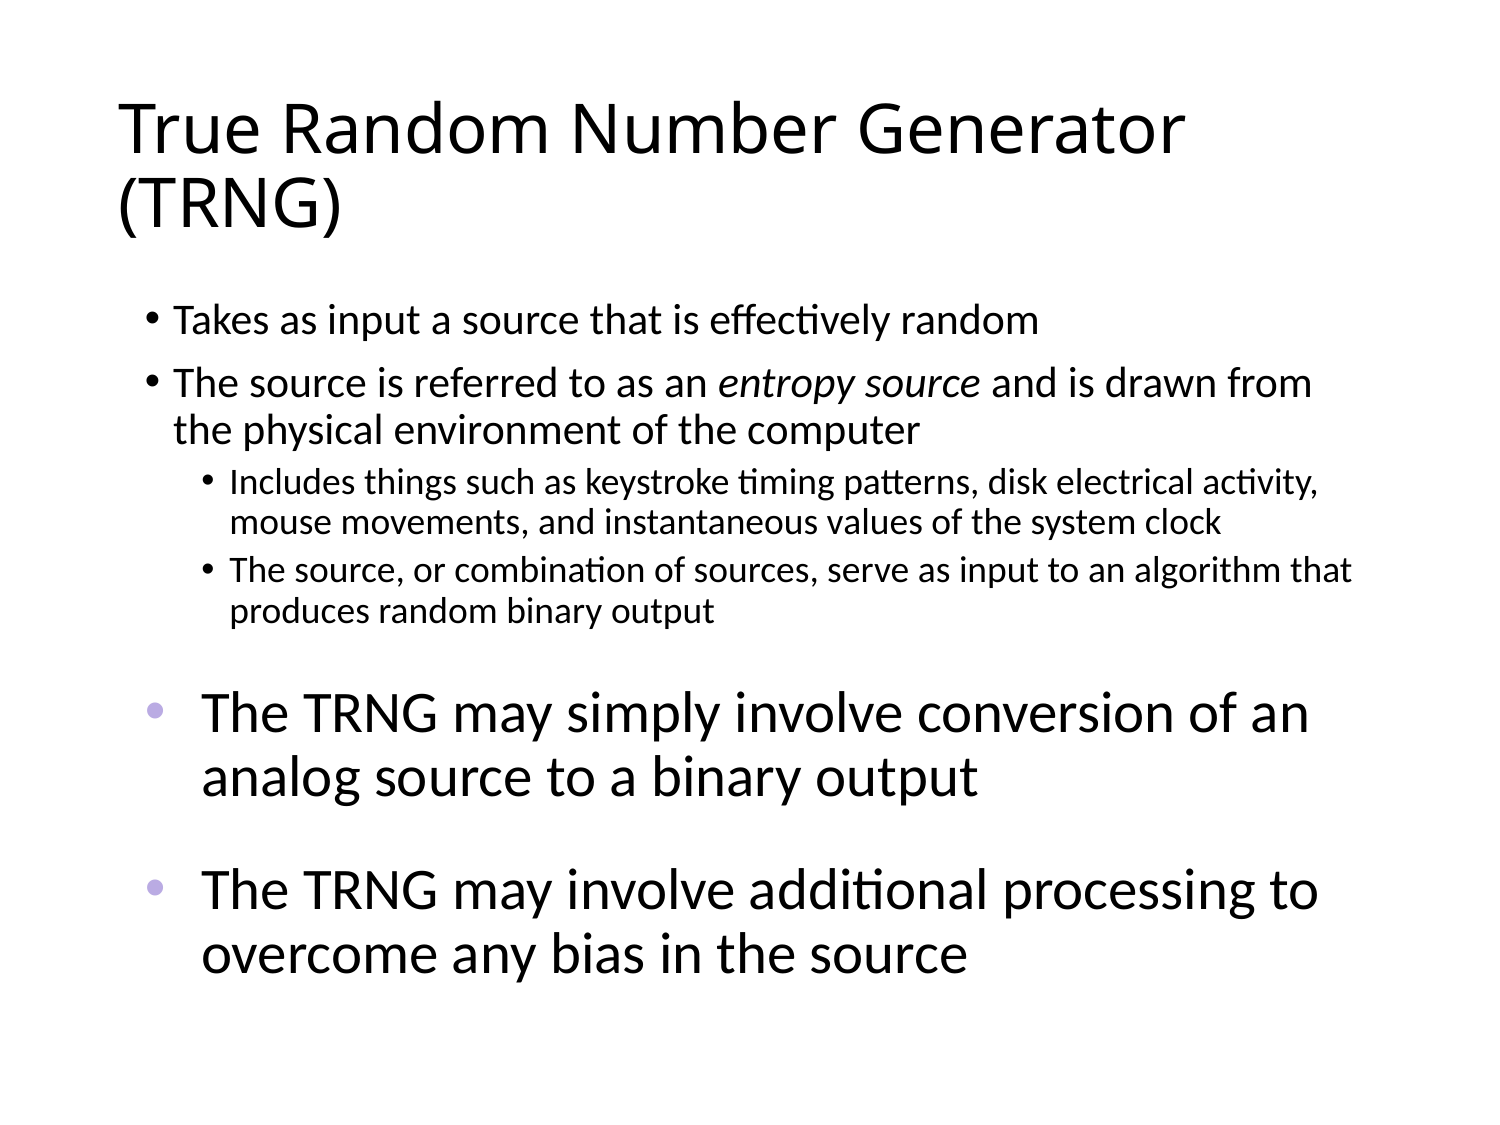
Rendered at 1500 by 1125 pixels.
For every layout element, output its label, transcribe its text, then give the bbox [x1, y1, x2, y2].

title True Random Number Generator (TRNG) [103, 59, 1397, 278]
list Takes as input a source that is effectively random The source is referred to as an entropy source and is drawn from the physical environment of the computer Includes things such as keystroke timing patterns, disk electrical activity, mouse movements, and instantaneous values of the system clock The source, or combination of sources, serve as input to an algorithm that produces random binary output The TRNG may simply involve conversion of an analog source to a binary output The TRNG may involve additional processing to overcome any bias in the source [129, 289, 1372, 1063]
